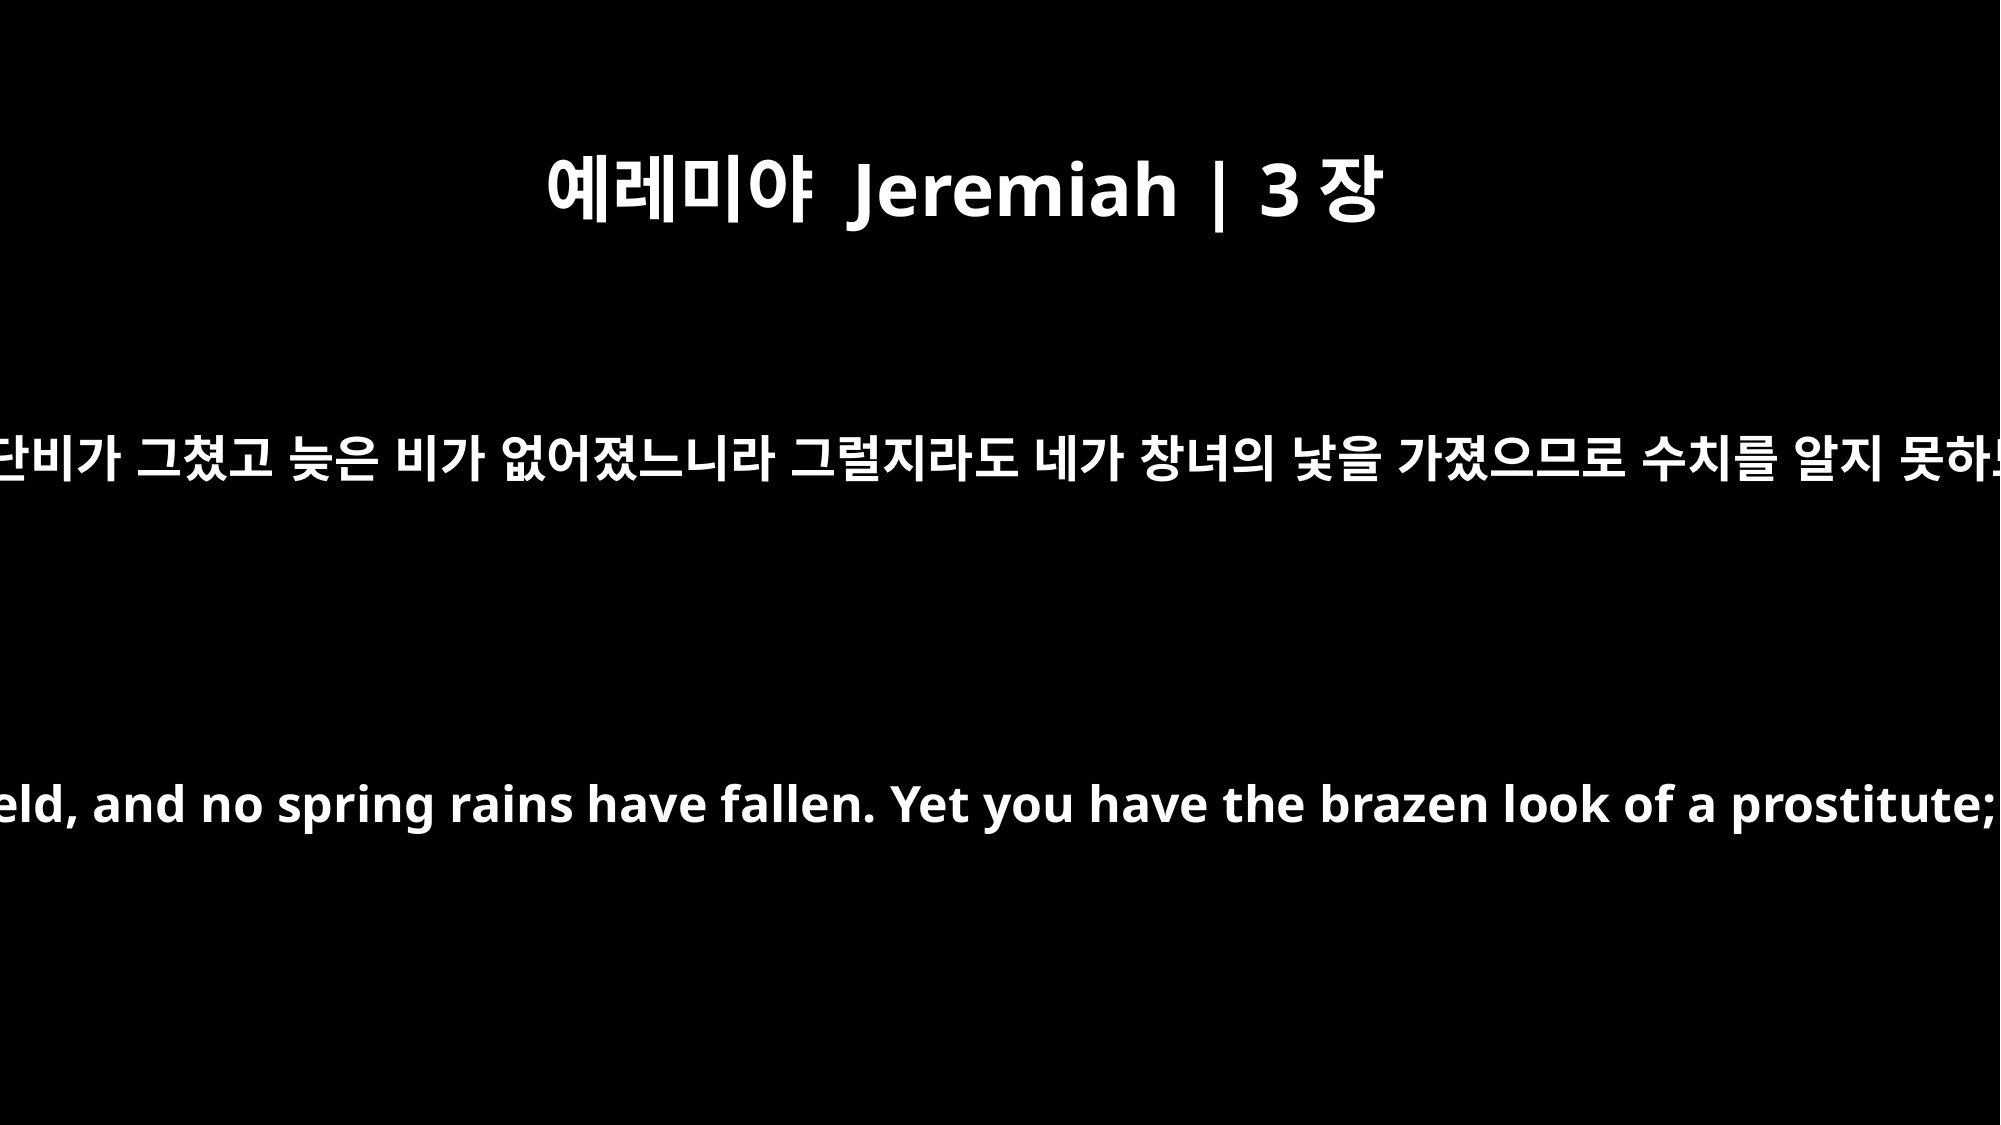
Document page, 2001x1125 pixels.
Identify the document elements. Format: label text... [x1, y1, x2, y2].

text_box 3 그러므로 단비가 그쳤고 늦은 비가 없어졌느니라 그럴지라도 네가 창녀의 낯을 가졌으므로 수치를 알지 못하느니라 [0, 359, 2000, 495]
text_box 예레미야 Jeremiah | 3장 [530, 136, 1401, 239]
text_box Therefore the showers have been withheld, and no spring rains have fallen. Yet you have the brazen look of a prostitute; you refuse to blush with shame. [0, 764, 2000, 840]
